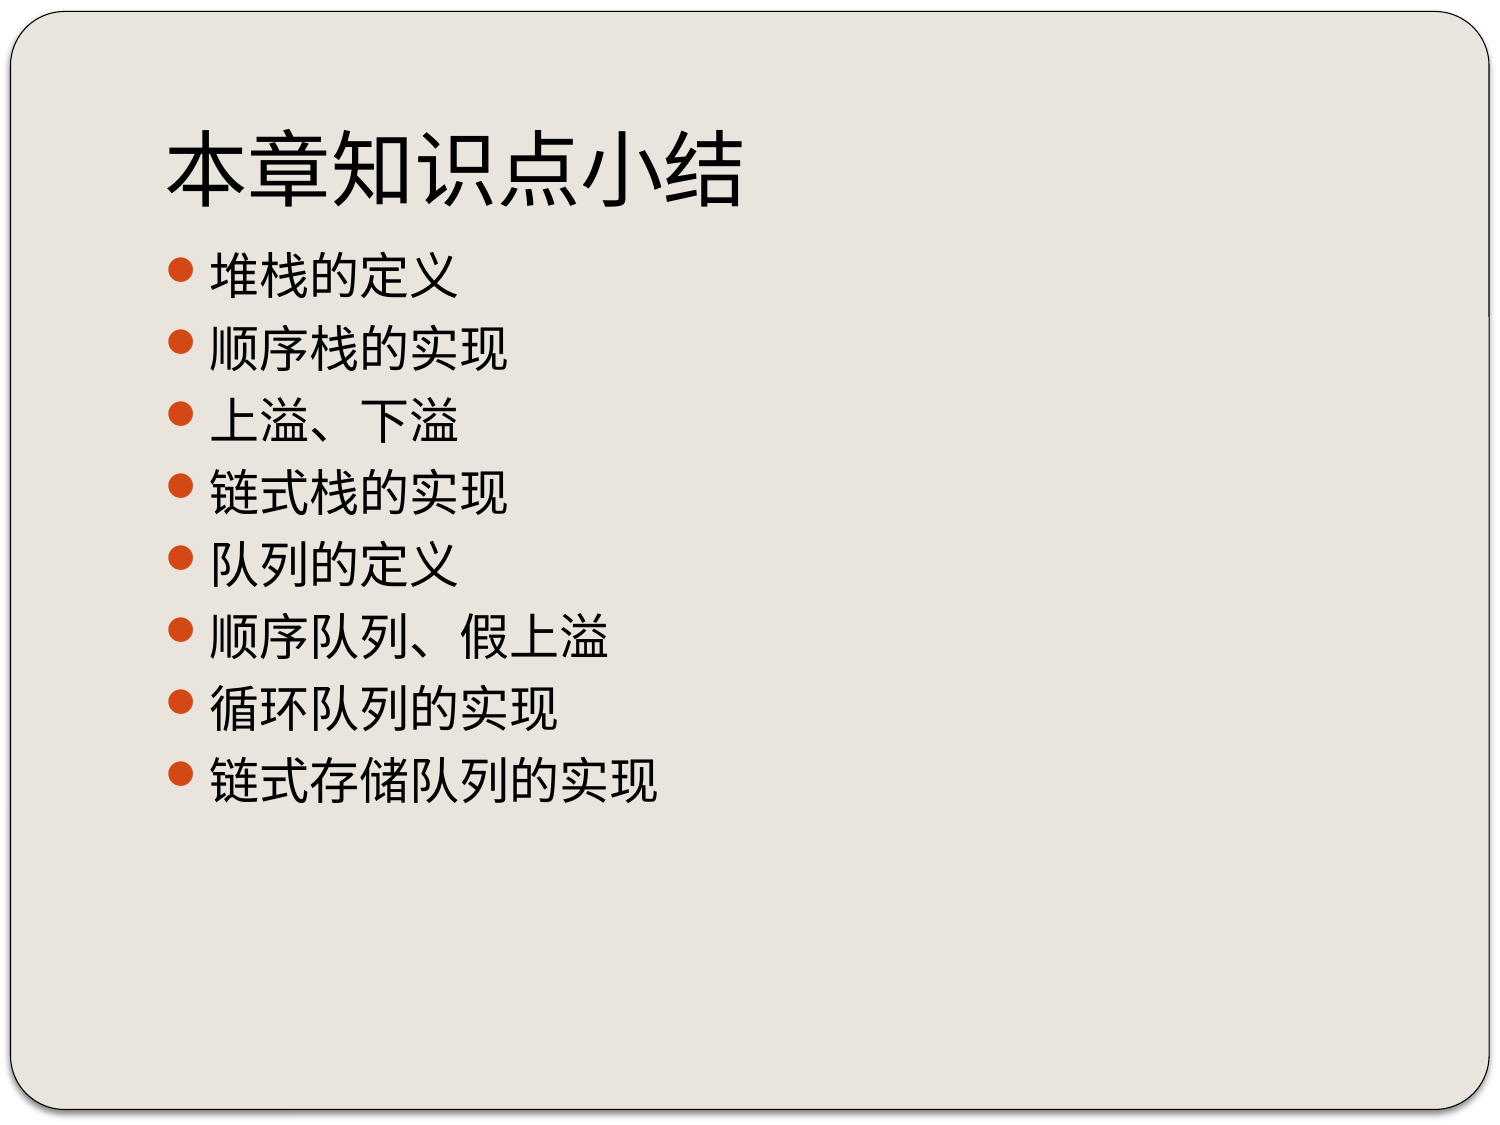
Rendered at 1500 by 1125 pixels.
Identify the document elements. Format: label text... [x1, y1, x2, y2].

list 堆栈的定义 顺序栈的实现 上溢、下溢 链式栈的实现 队列的定义 顺序队列、假上溢 循环队列的实现 链式存储队列的实现 [150, 237, 1425, 988]
title 本章知识点小结 [150, 45, 1425, 233]
